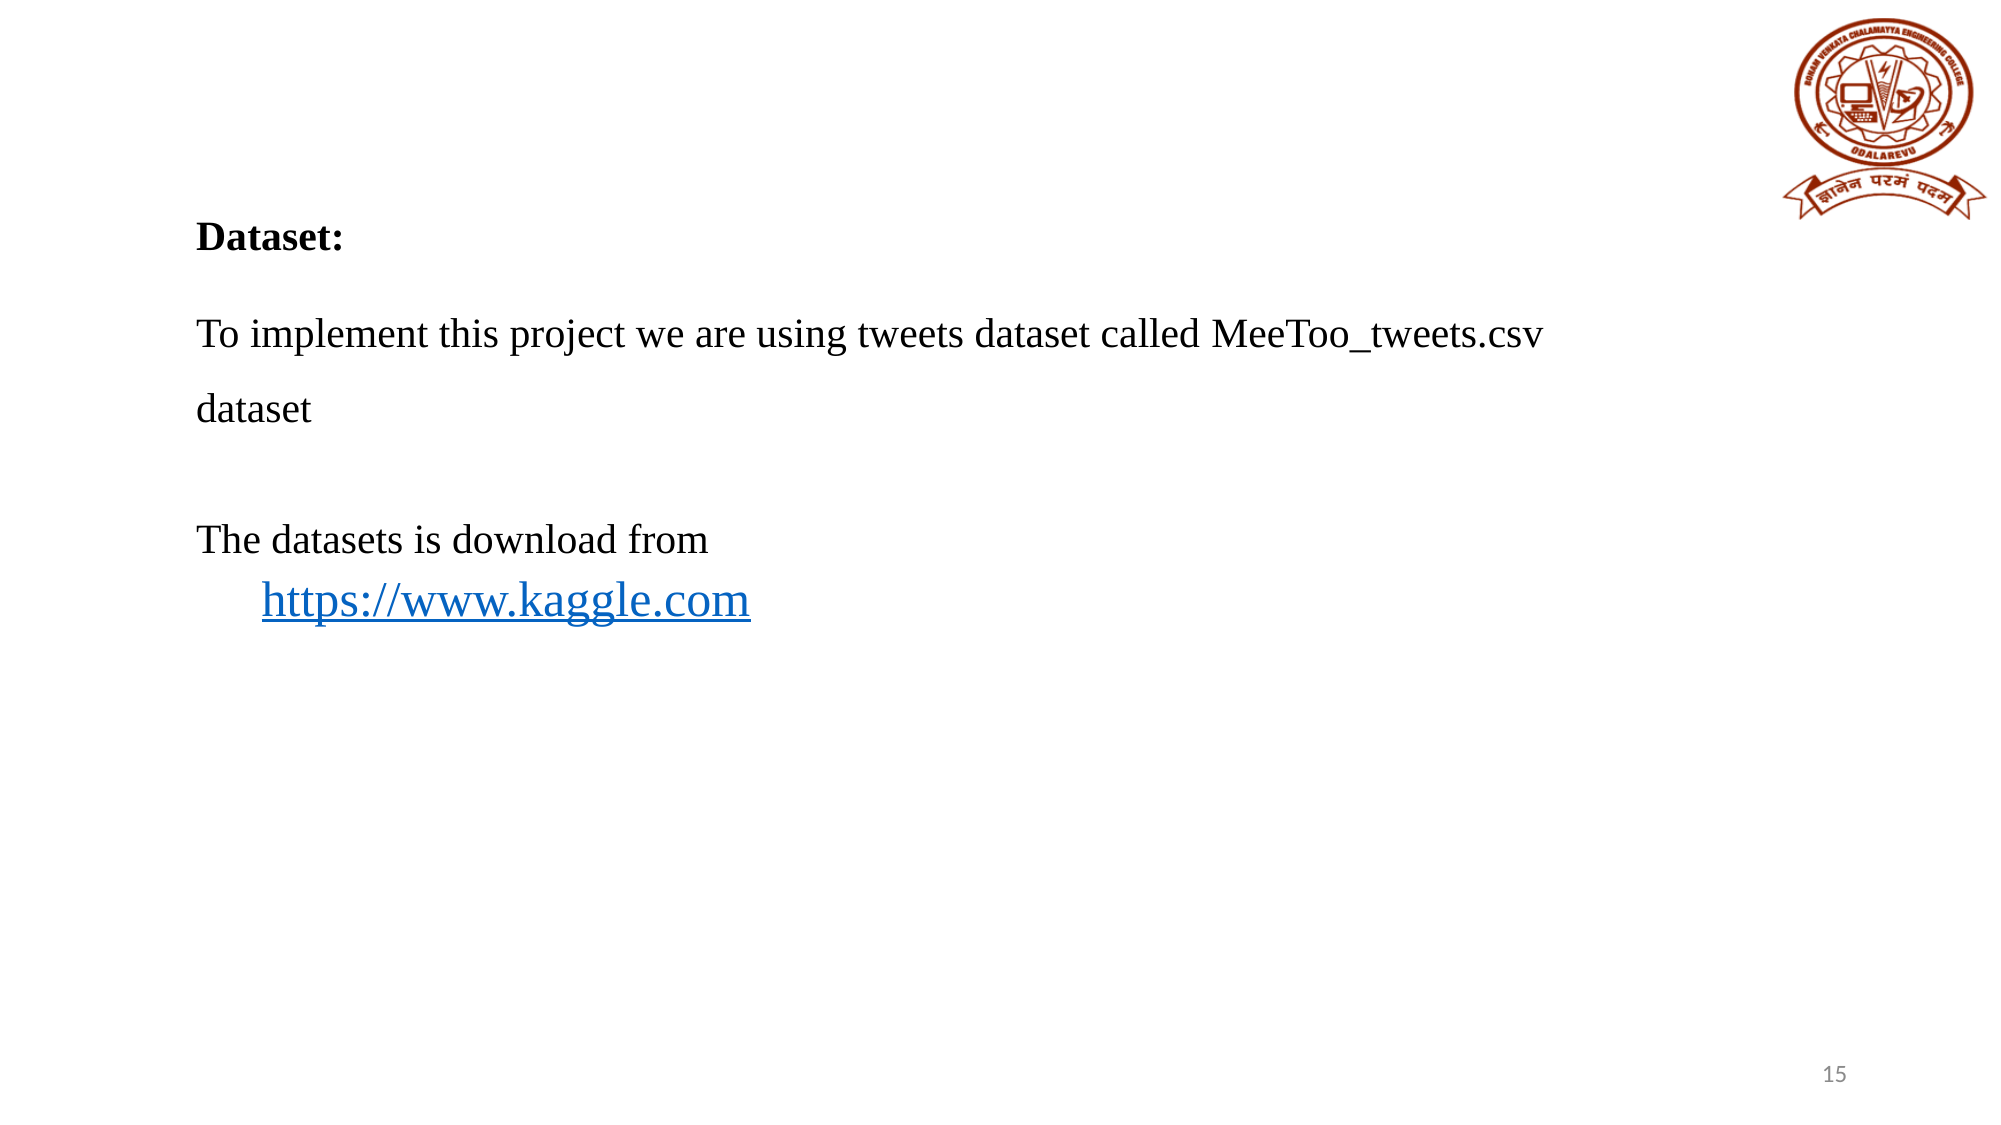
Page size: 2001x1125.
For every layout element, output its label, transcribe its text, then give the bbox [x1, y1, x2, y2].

list Dataset: To implement this project we are using tweets dataset called MeeToo_tweets.csv dataset The datasets is download from https://www.kaggle.com [181, 207, 1649, 1025]
slide_number 15 [1412, 1042, 1863, 1103]
picture [1770, 14, 2000, 225]
